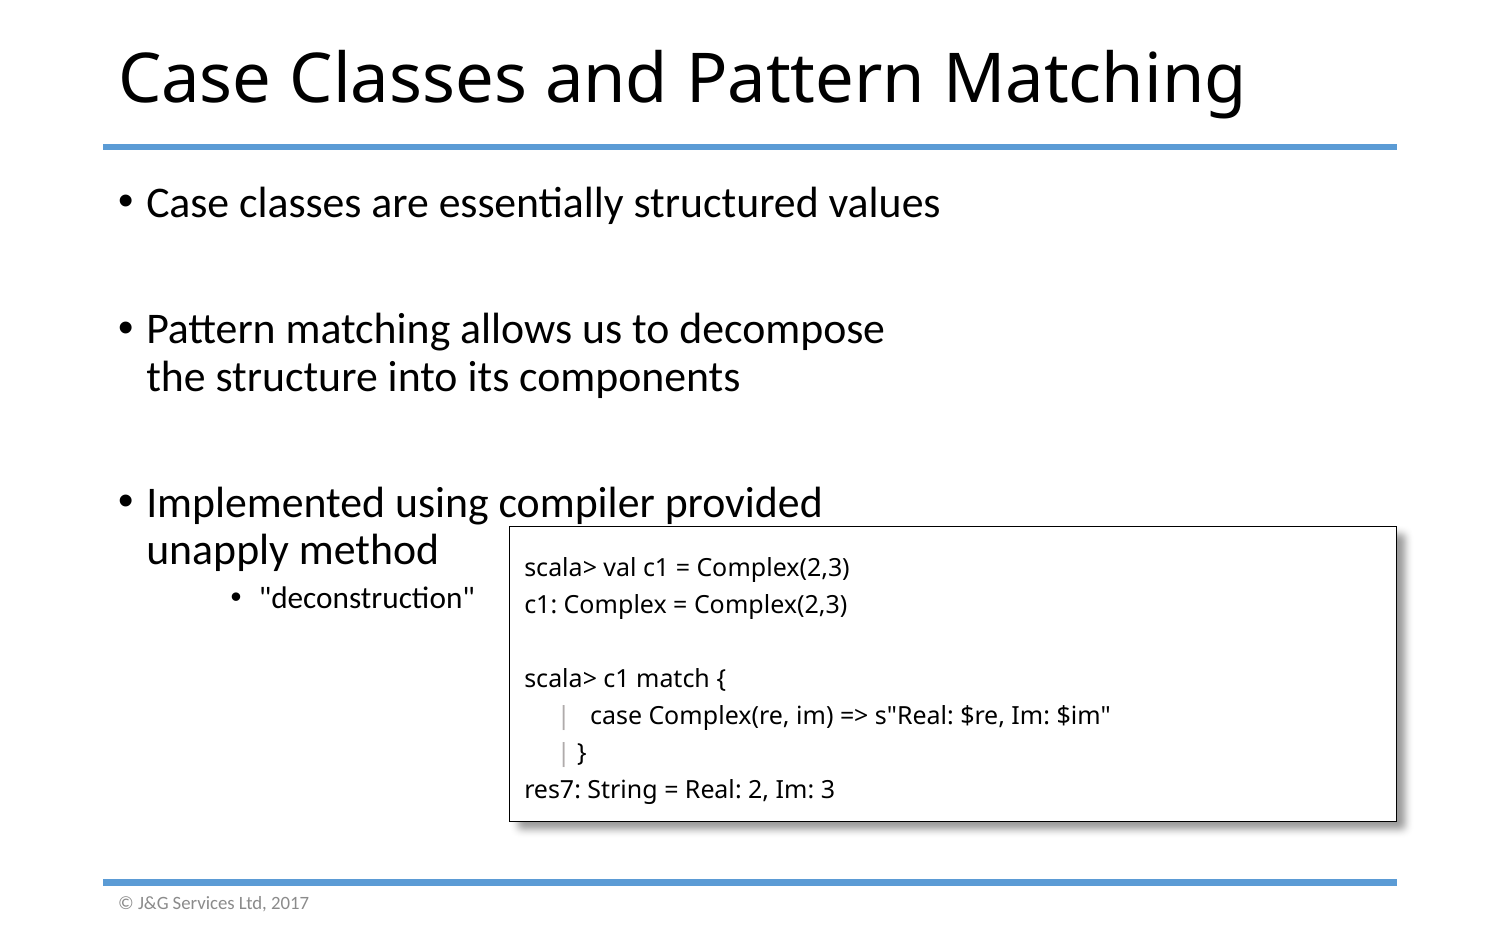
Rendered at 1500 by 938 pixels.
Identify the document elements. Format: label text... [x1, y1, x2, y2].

text_box scala> val c1 = Complex(2,3) c1: Complex = Complex(2,3) scala> c1 match { | case Complex(re, im) => s"Real: $re, Im: $im" | } res7: String = Real: 2, Im: 3 [509, 526, 1397, 822]
title Case Classes and Pattern Matching [103, 27, 1397, 133]
list Case classes are essentially structured values Pattern matching allows us to decompose the structure into its components Implemented using compiler provided unapply method "deconstruction" [103, 172, 1397, 759]
